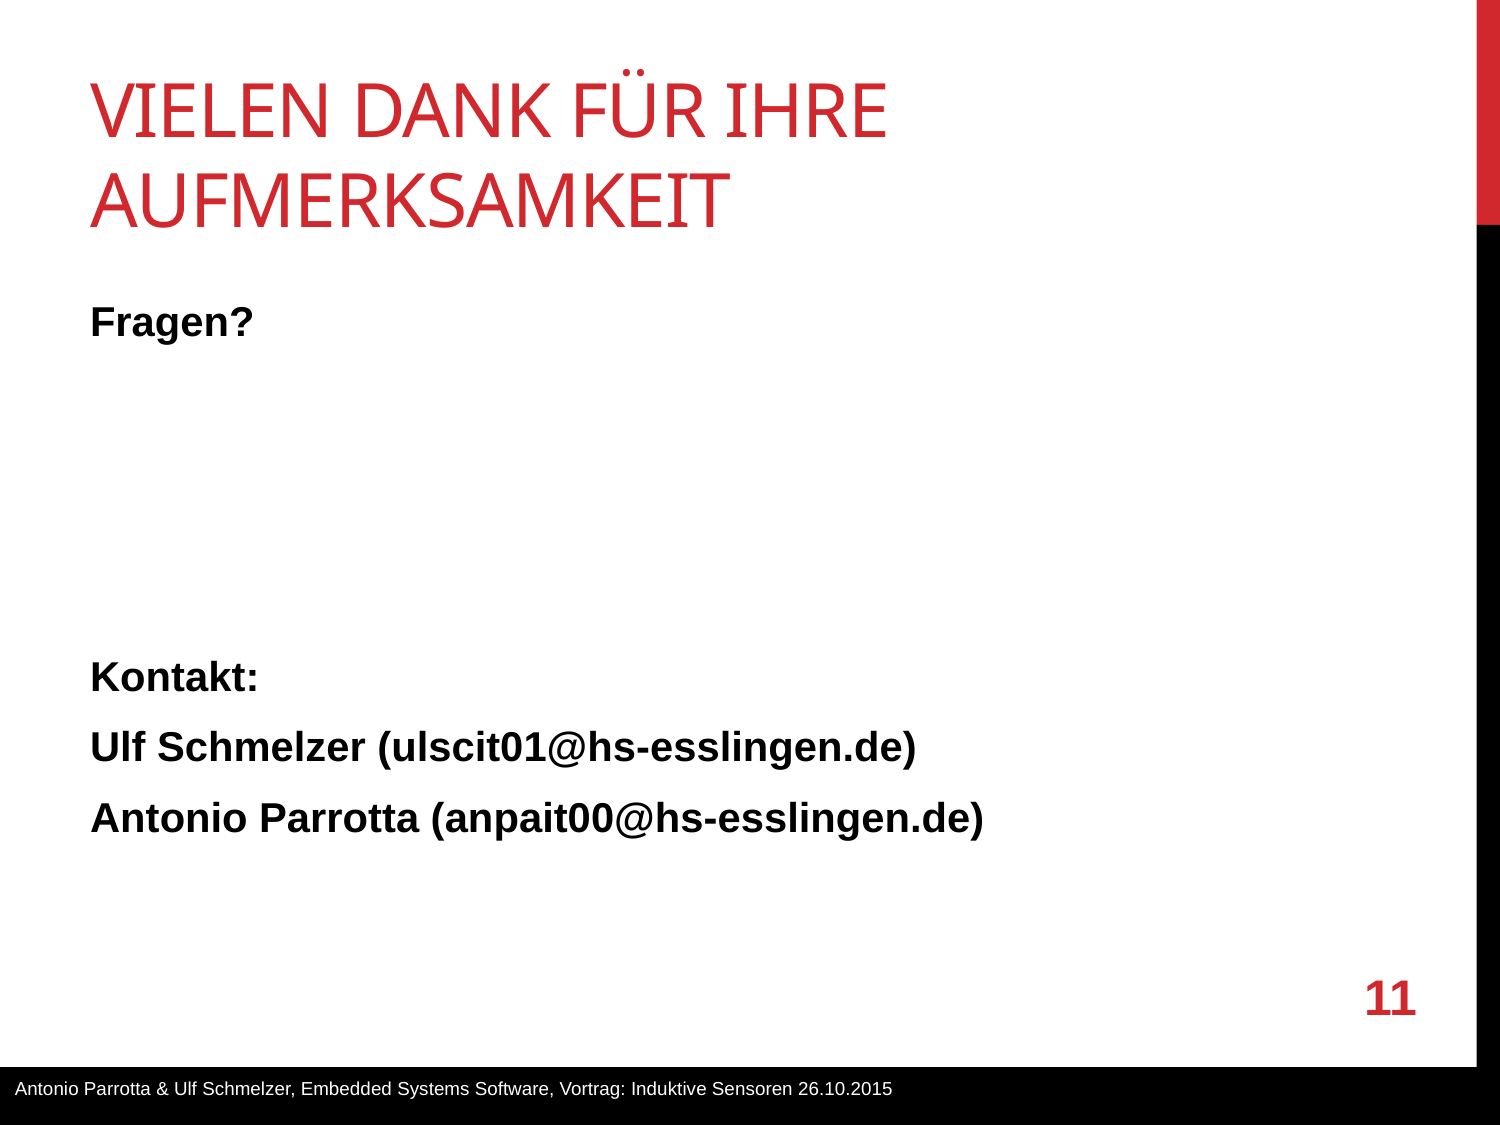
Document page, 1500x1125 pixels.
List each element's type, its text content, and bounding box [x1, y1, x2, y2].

slide_number 11 [1349, 965, 1500, 1026]
list Fragen? Kontakt: Ulf Schmelzer (ulscit01@hs-esslingen.de) Antonio Parrotta (anpait00@hs-esslingen.de) [75, 287, 1325, 1005]
text_box Antonio Parrotta & Ulf Schmelzer, Embedded Systems Software, Vortrag: Induktive Sensoren 26.10.2015 [0, 1065, 1500, 1125]
title Vielen dank für ihre Aufmerksamkeit [75, 25, 1025, 250]
